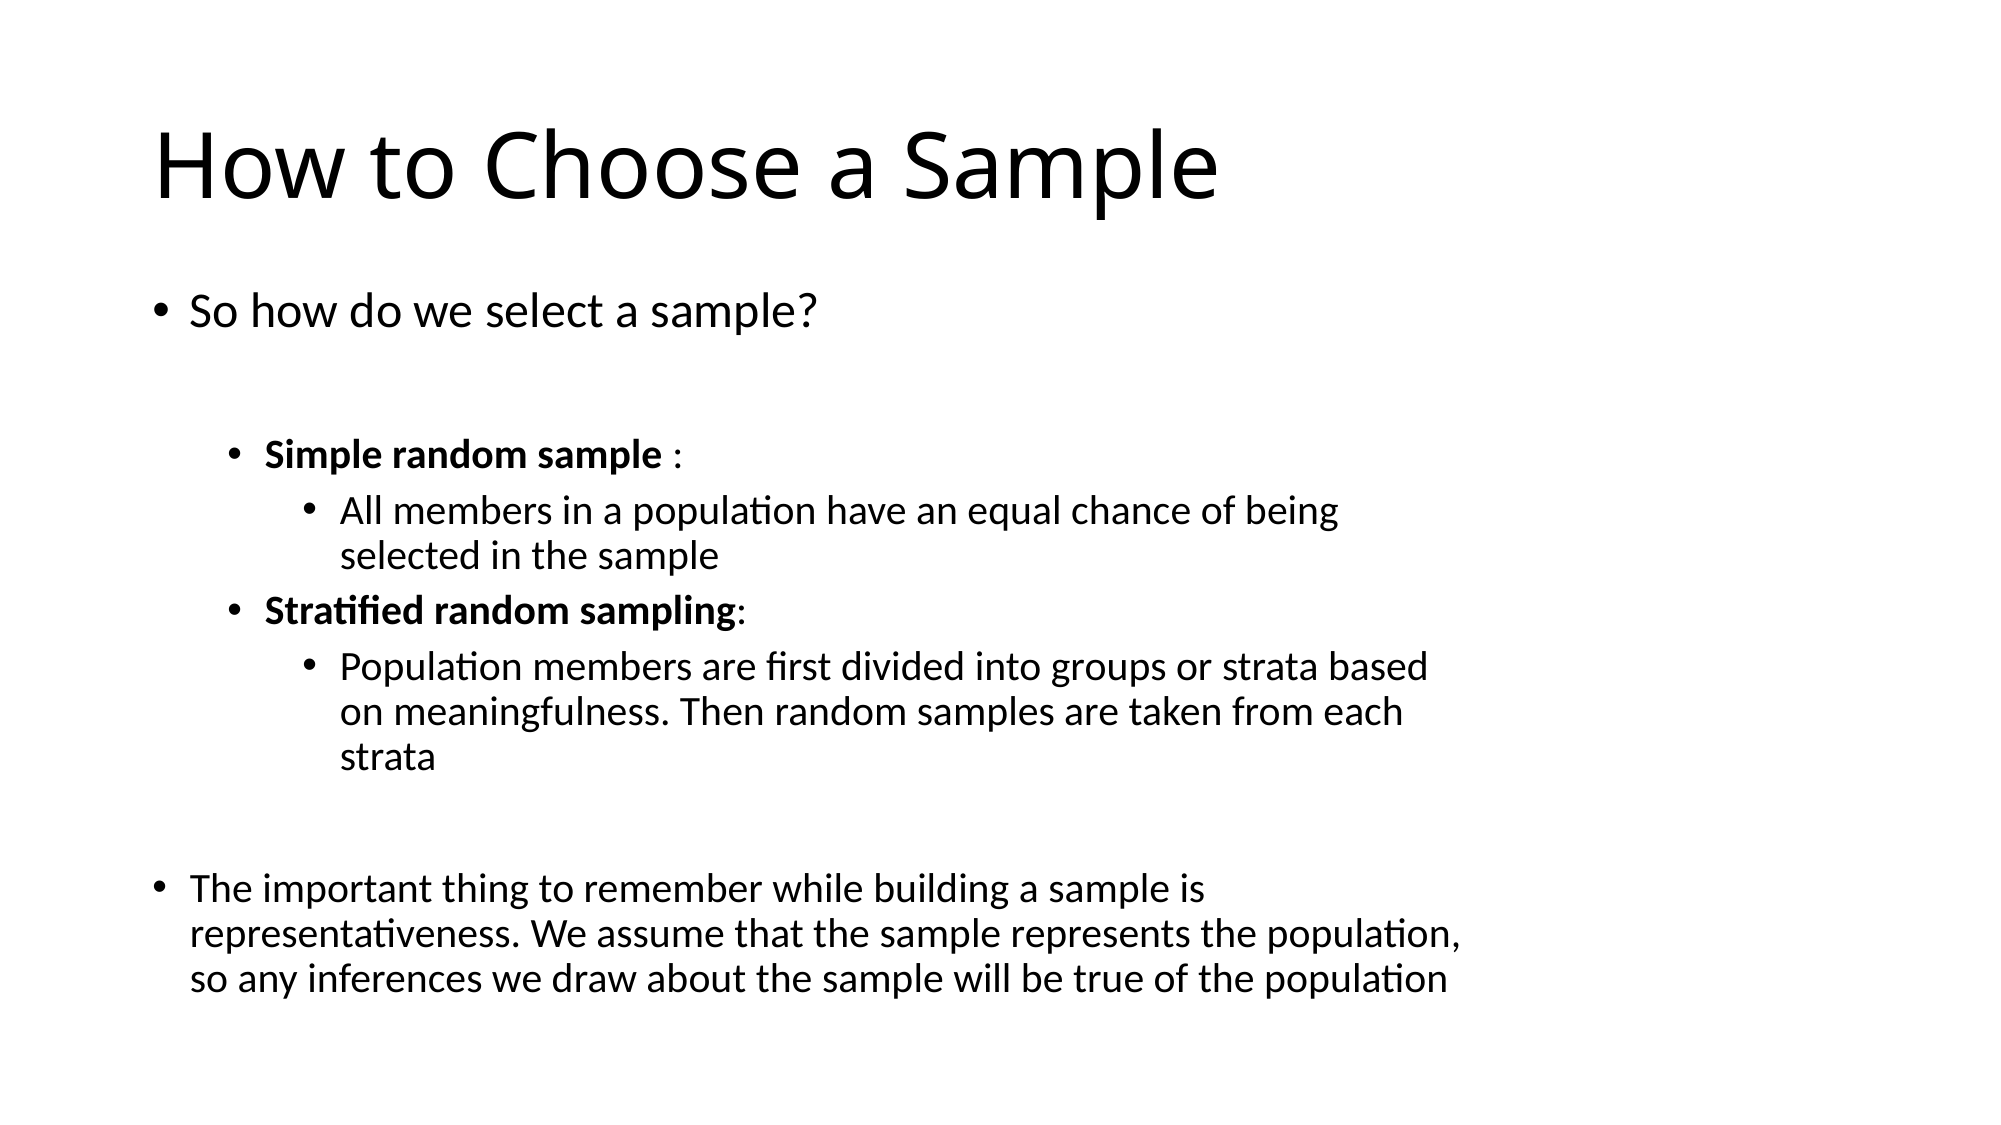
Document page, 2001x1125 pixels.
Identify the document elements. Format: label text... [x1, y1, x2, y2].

list So how do we select a sample? Simple random sample : All members in a population have an equal chance of being selected in the sample Stratified random sampling: Population members are first divided into groups or strata based on meaningfulness. Then random samples are taken from each strata The important thing to remember while building a sample is representativeness. We assume that the sample represents the population, so any inferences we draw about the sample will be true of the population [137, 277, 1488, 1053]
title How to Choose a Sample [137, 59, 1863, 278]
